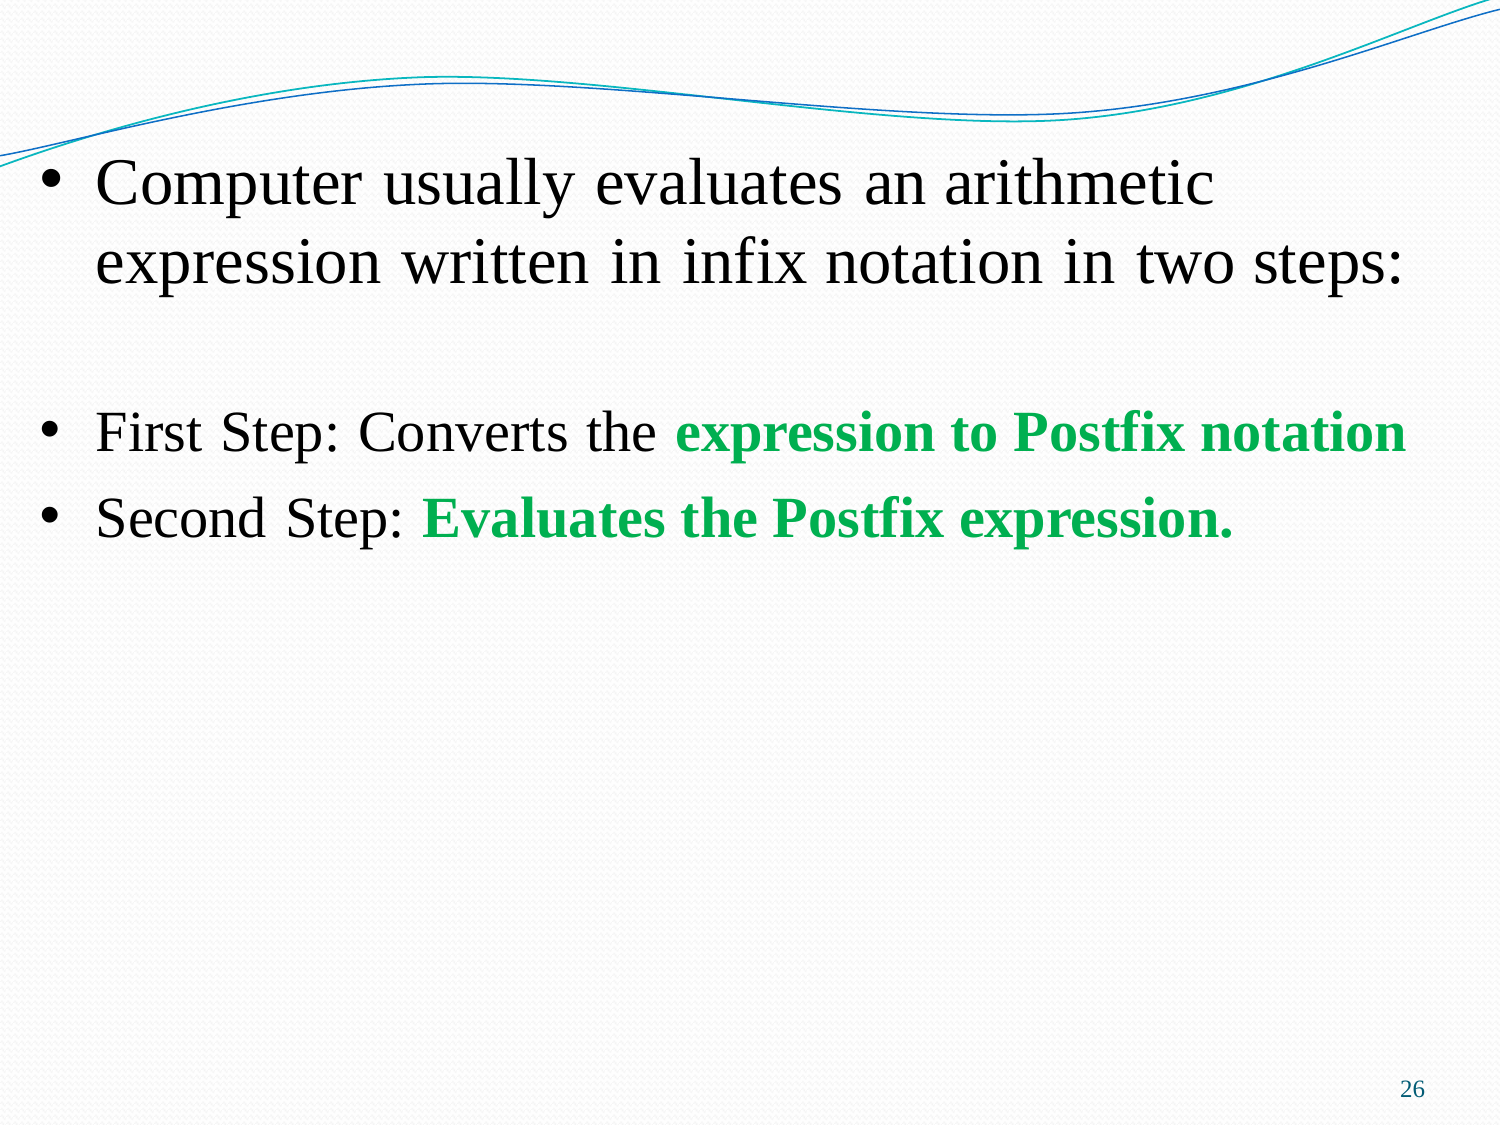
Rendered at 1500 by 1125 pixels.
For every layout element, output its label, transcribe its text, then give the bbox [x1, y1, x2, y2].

slide_number 26 [1299, 550, 1425, 1103]
text_box Computer usually evaluates an arithmetic expression written in infix notation in two steps: First Step: Converts the expression to Postfix notation Second Step: Evaluates the Postfix expression. [37, 137, 1475, 550]
